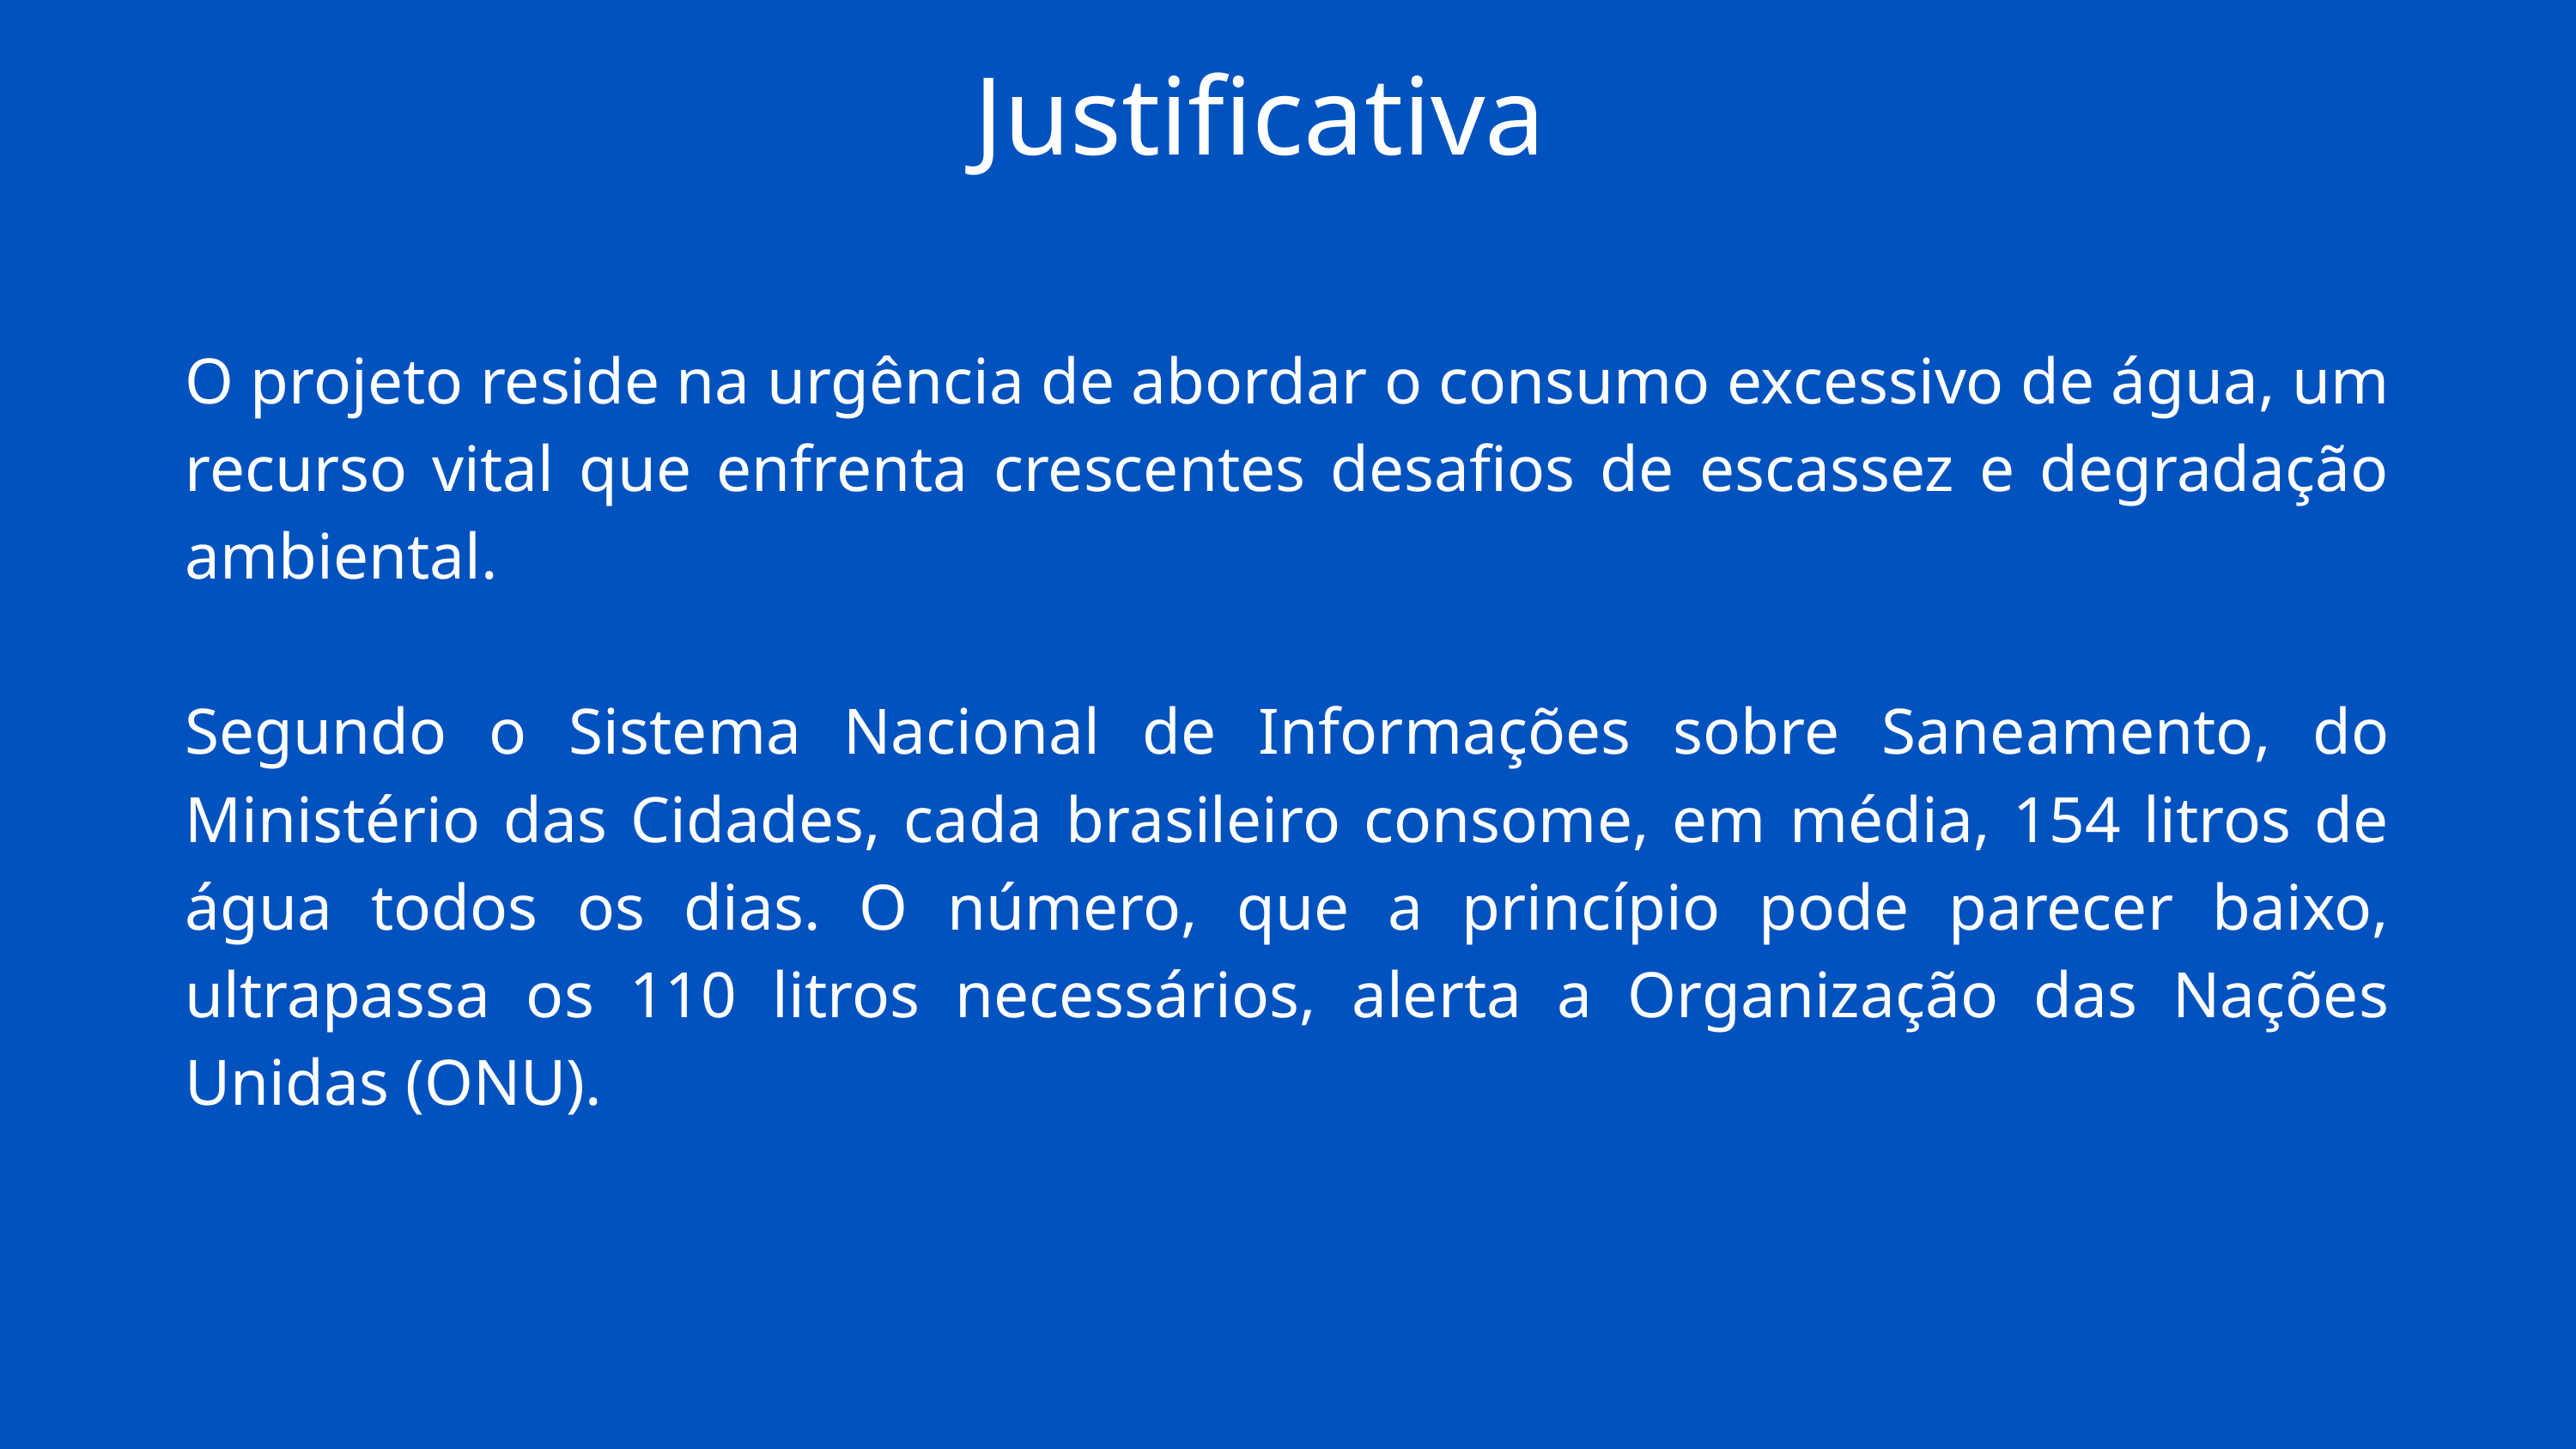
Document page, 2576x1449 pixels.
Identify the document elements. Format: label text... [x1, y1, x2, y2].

text_box O projeto reside na urgência de abordar o consumo excessivo de água, um recurso vital que enfrenta crescentes desafios de escassez e degradação ambiental. Segundo o Sistema Nacional de Informações sobre Saneamento, do Ministério das Cidades, cada brasileiro consome, em média, 154 litros de água todos os dias. O número, que a princípio pode parecer baixo, ultrapassa os 110 litros necessários, alerta a Organização das Nações Unidas (ONU). [185, 329, 2391, 1118]
text_box Justificativa [298, 26, 2223, 177]
